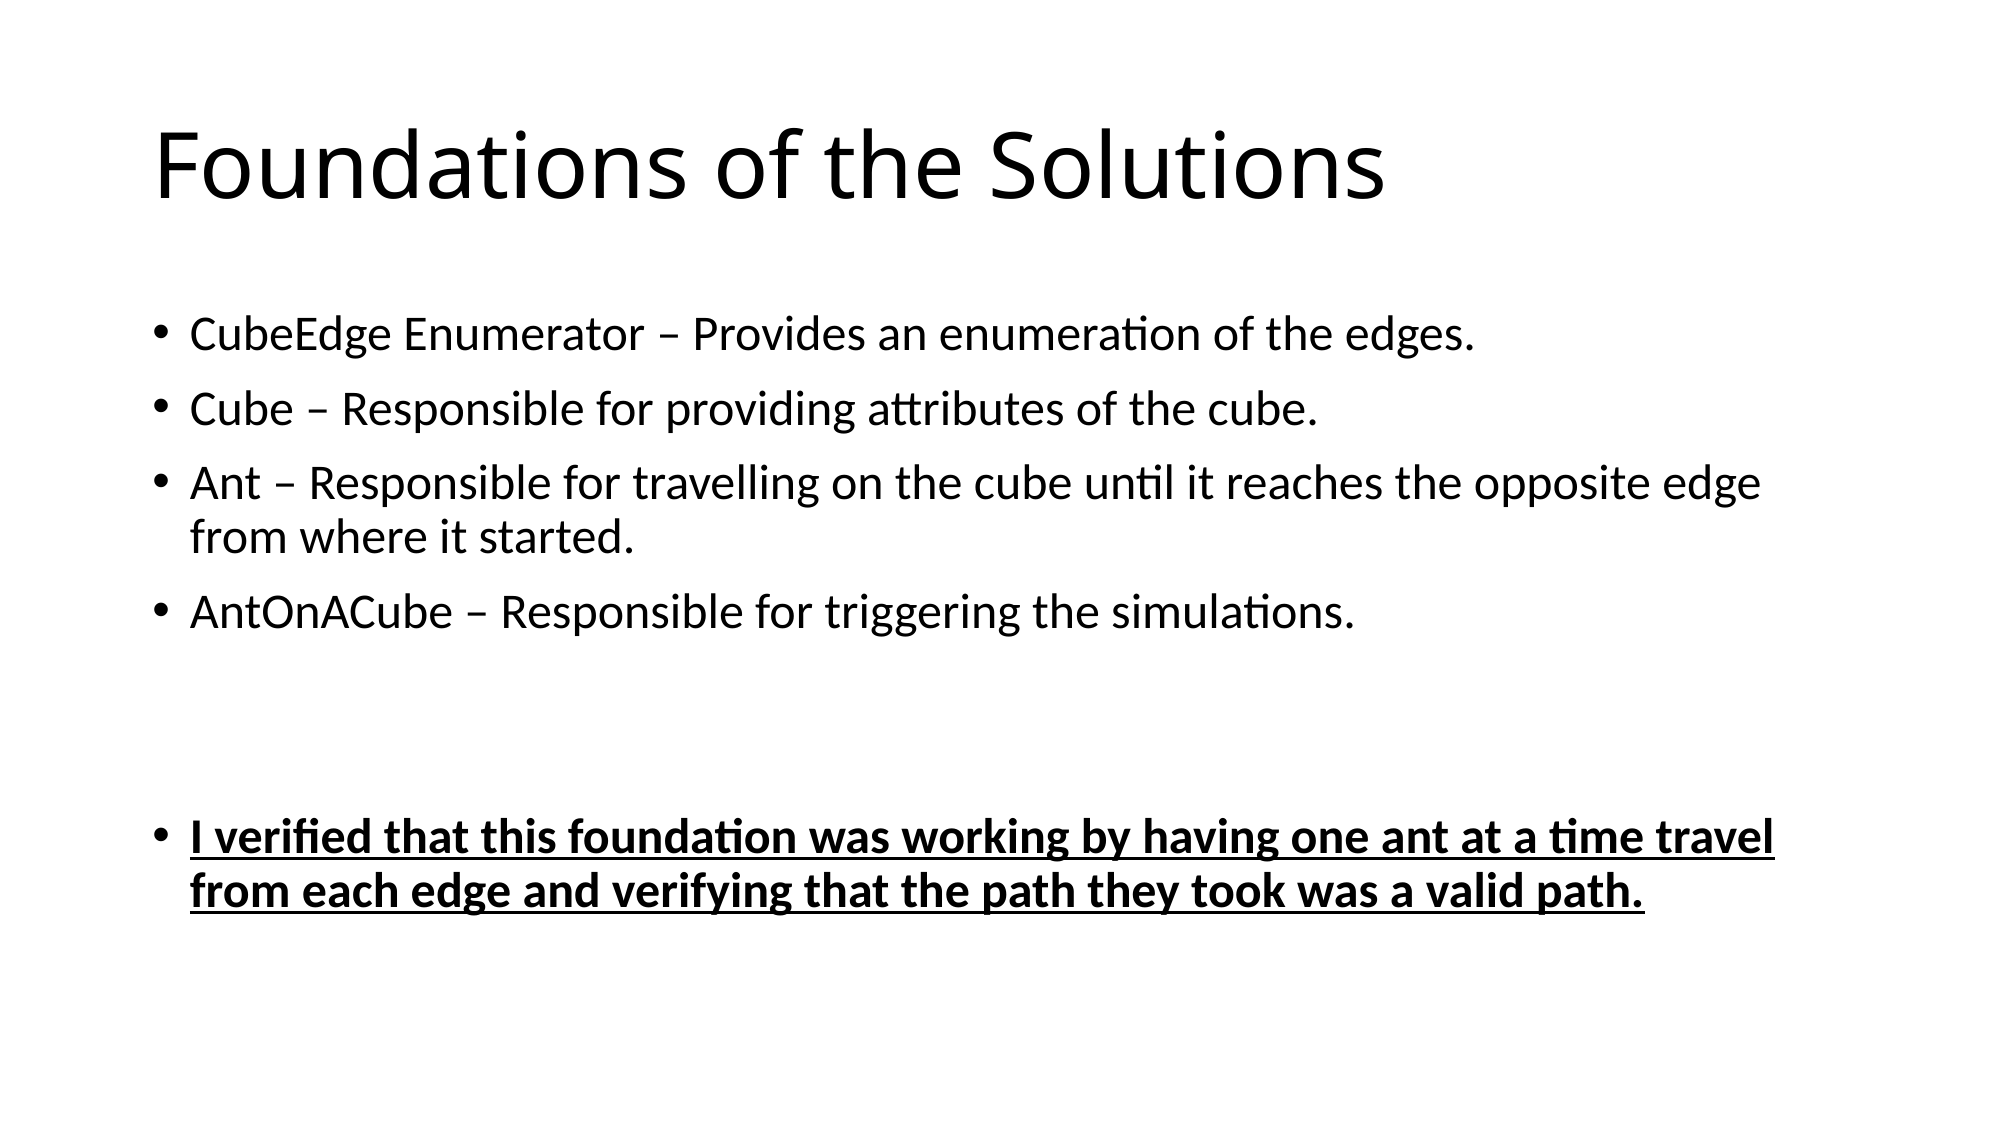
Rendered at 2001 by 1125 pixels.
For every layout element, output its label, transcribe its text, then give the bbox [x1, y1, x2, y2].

title Foundations of the Solutions [137, 59, 1863, 278]
list CubeEdge Enumerator – Provides an enumeration of the edges. Cube – Responsible for providing attributes of the cube. Ant – Responsible for travelling on the cube until it reaches the opposite edge from where it started. AntOnACube – Responsible for triggering the simulations. I verified that this foundation was working by having one ant at a time travel from each edge and verifying that the path they took was a valid path. [137, 299, 1863, 1014]
